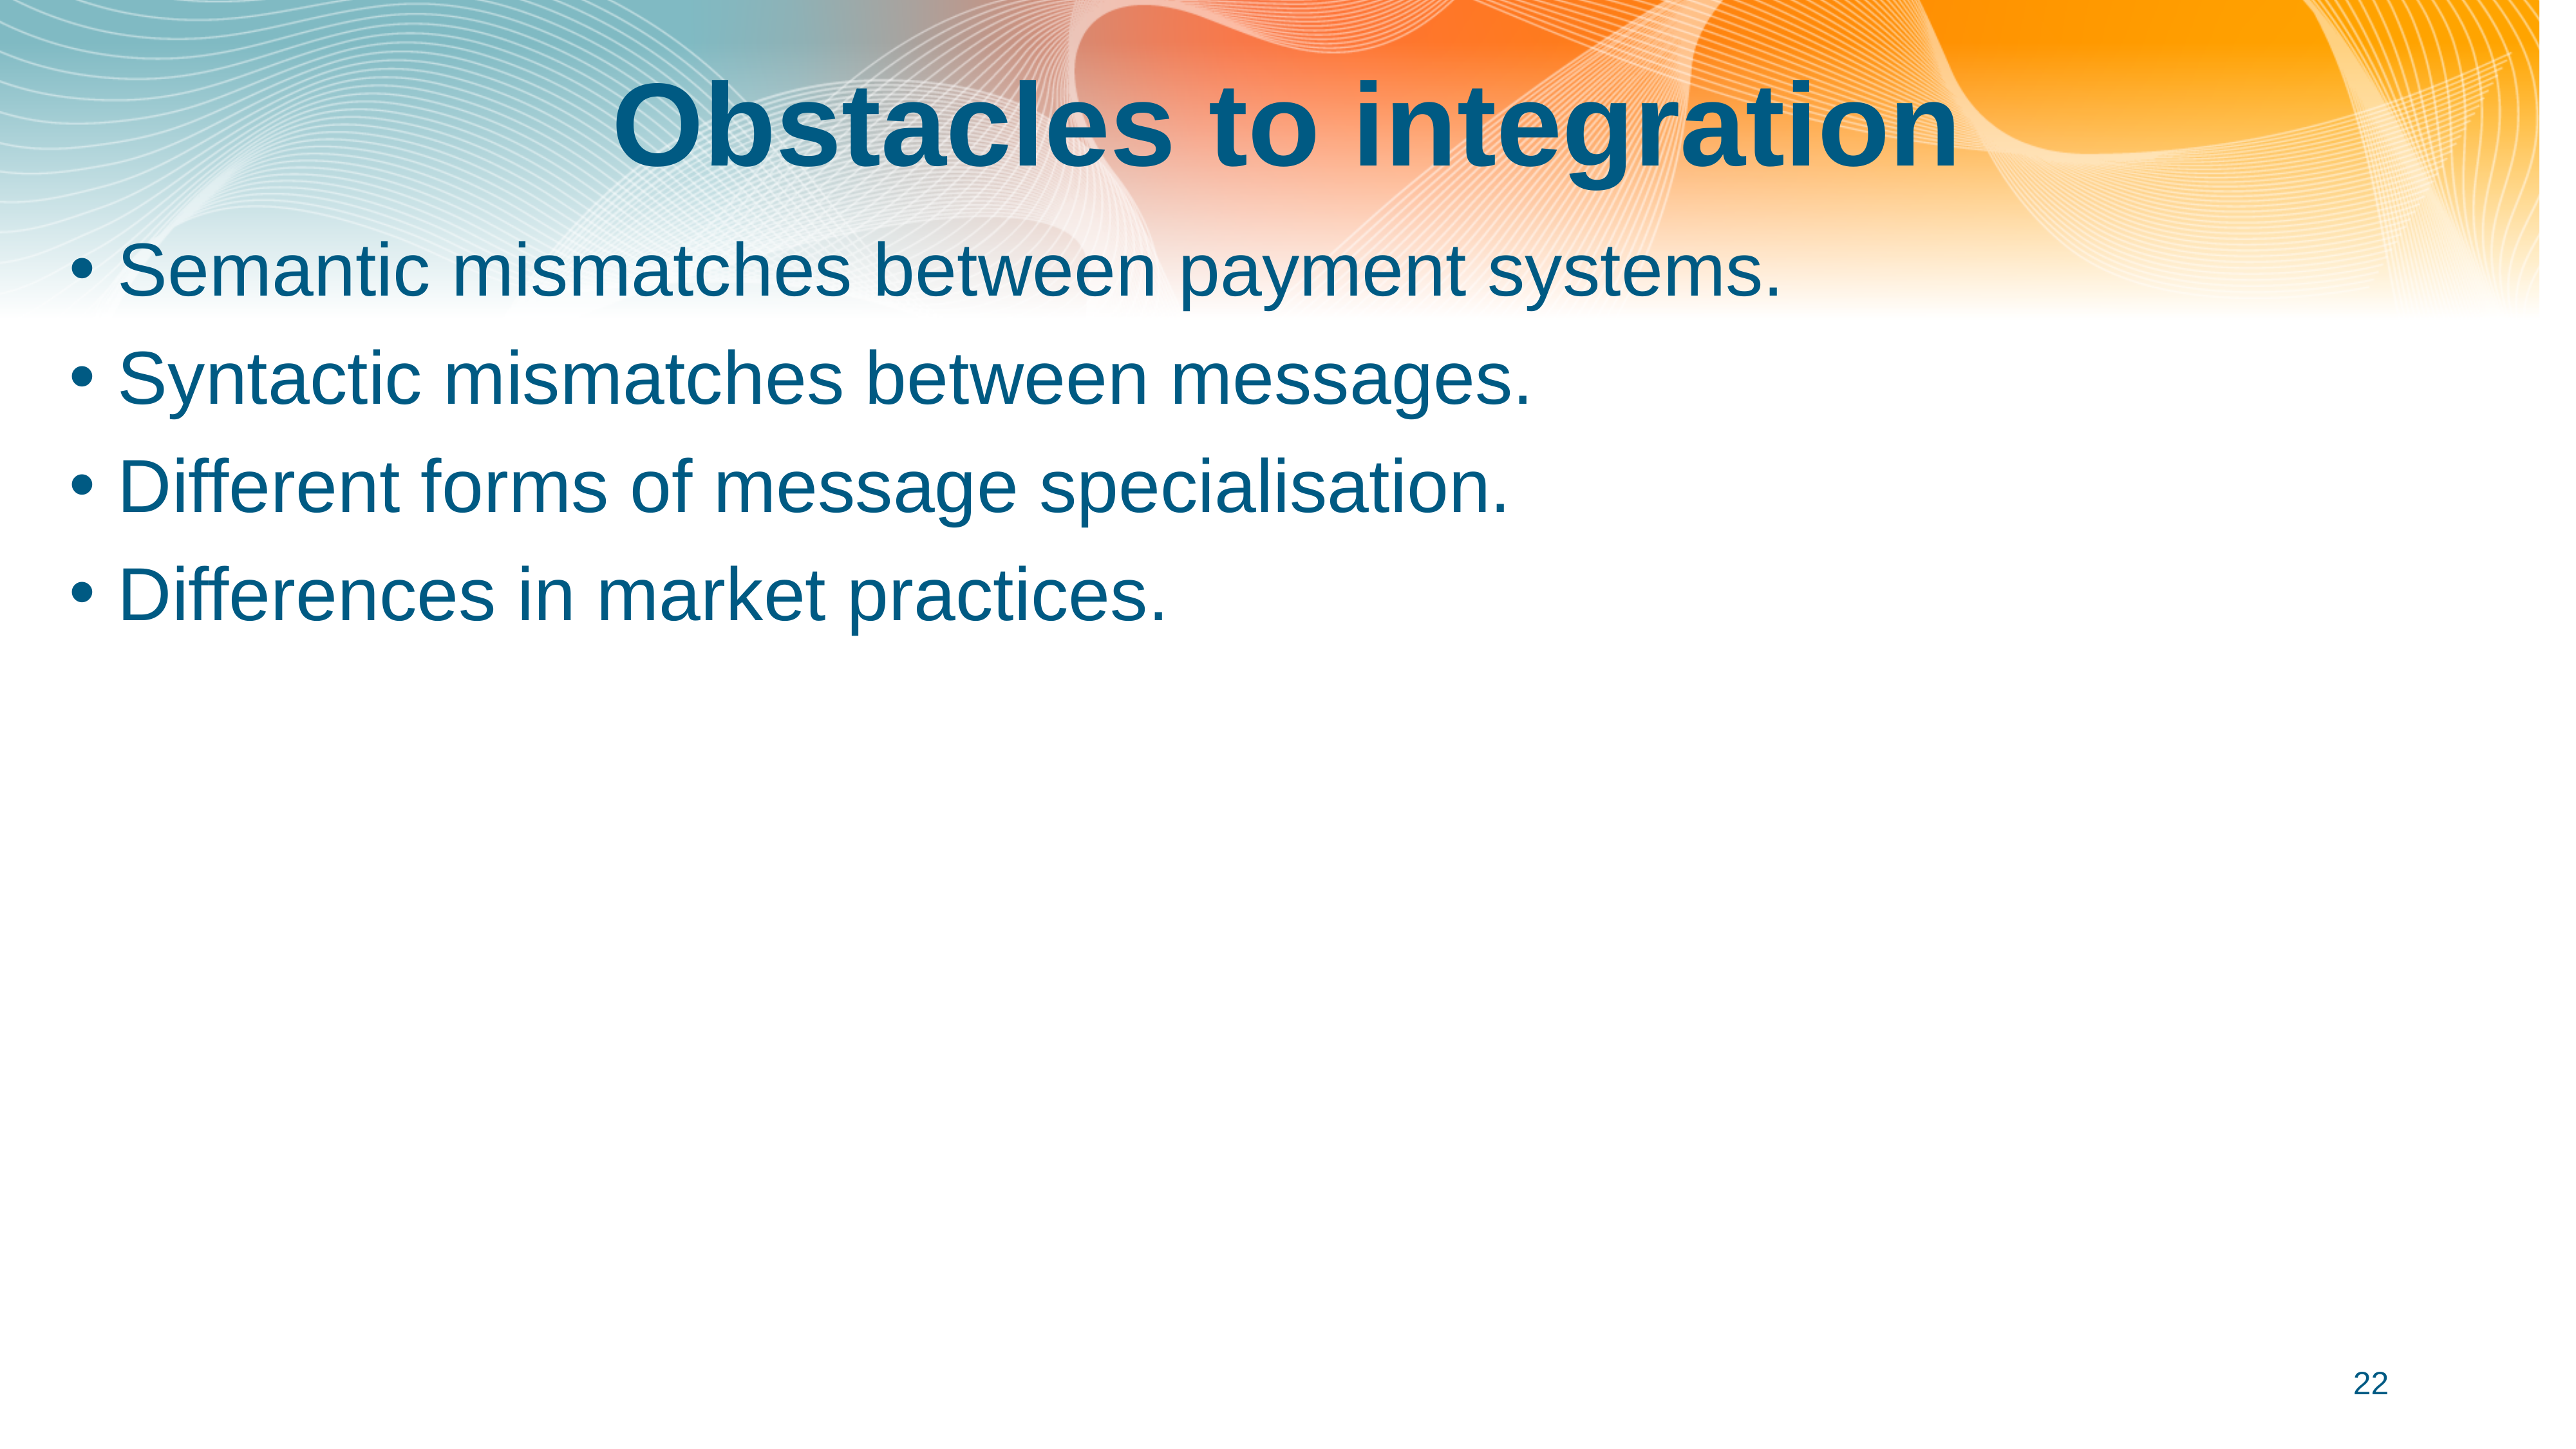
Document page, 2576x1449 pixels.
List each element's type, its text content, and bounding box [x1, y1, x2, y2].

list Semantic mismatches between payment systems. Syntactic mismatches between messages. Different forms of message specialisation. Differences in market practices. [60, 226, 2516, 1305]
slide_number 22 [1819, 1343, 2399, 1421]
title Obstacles to integration [60, 48, 2516, 207]
picture [0, 0, 2540, 1417]
